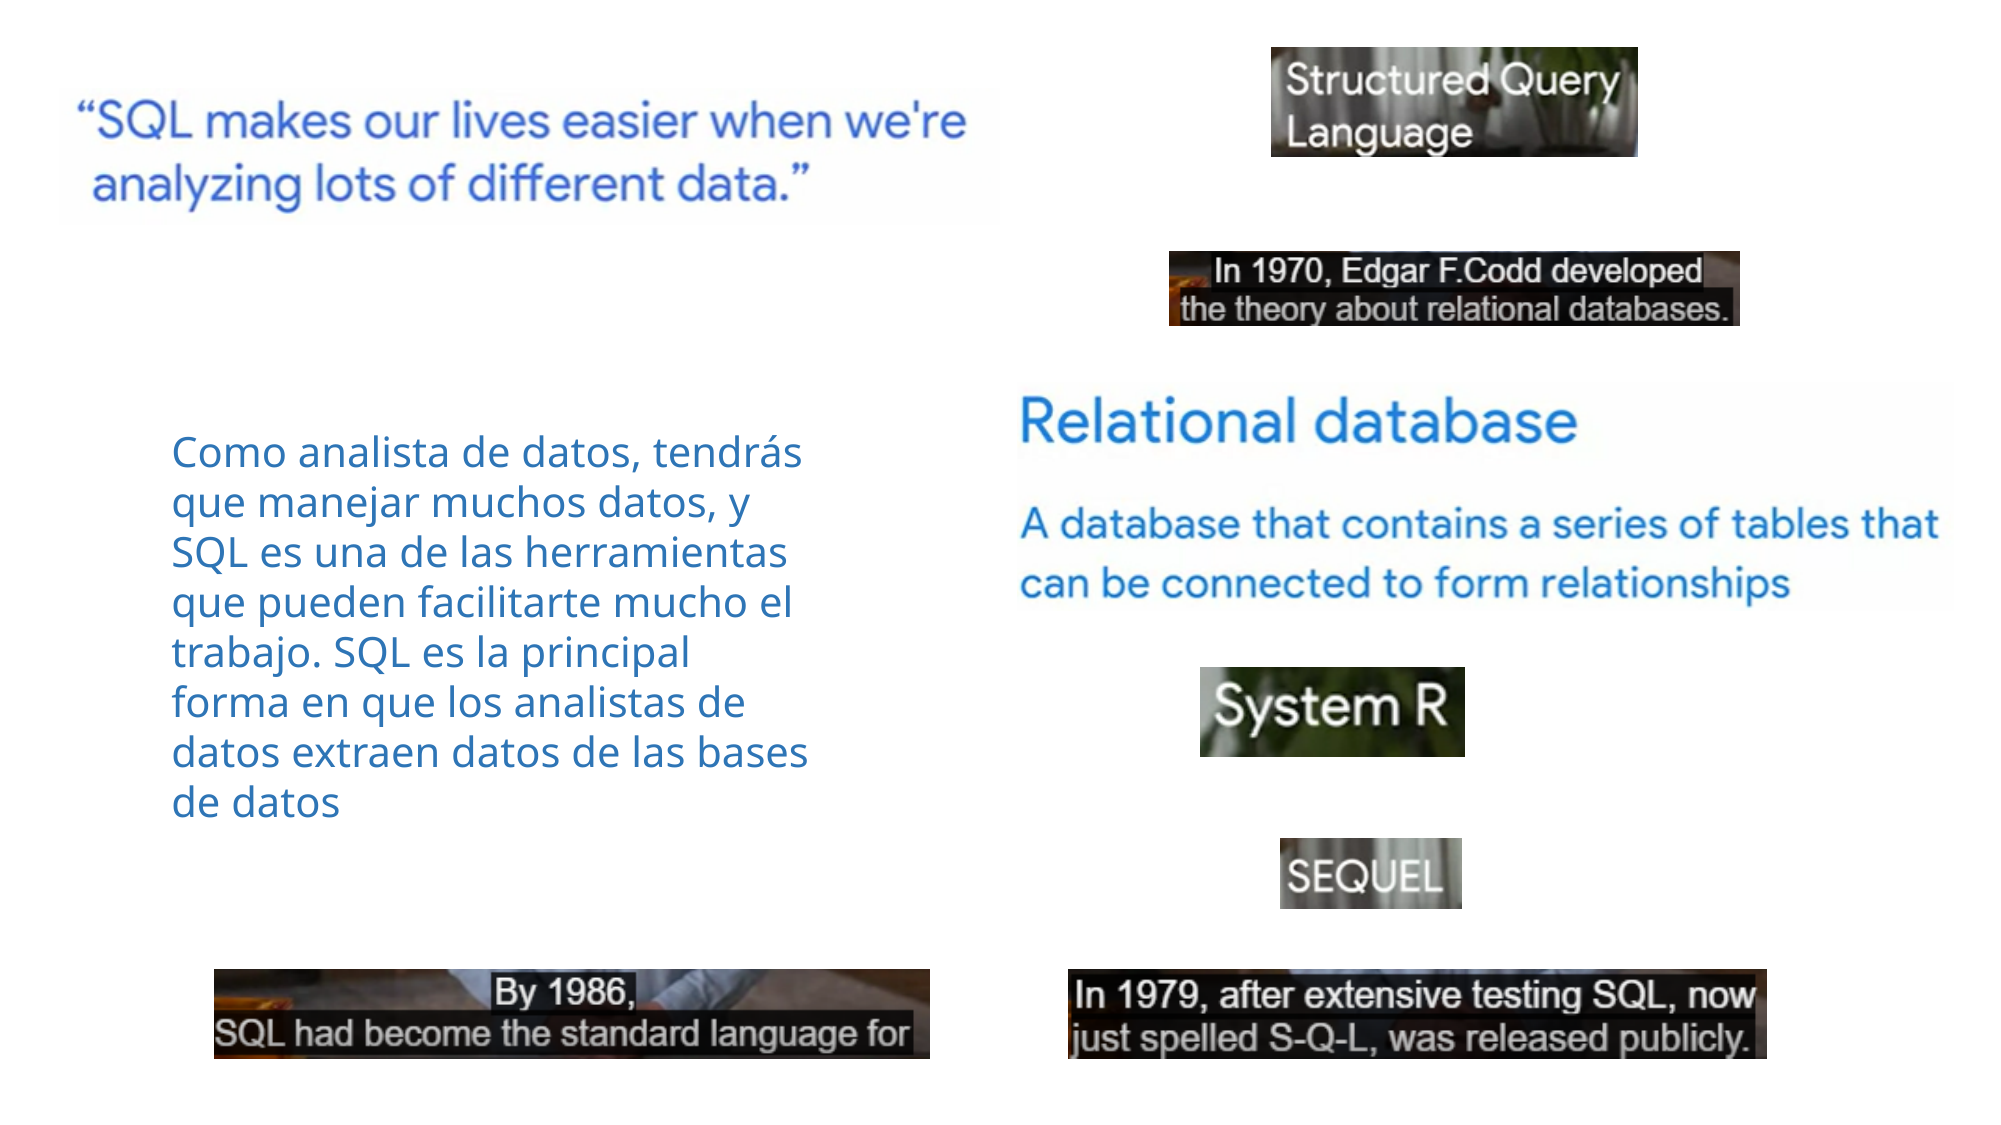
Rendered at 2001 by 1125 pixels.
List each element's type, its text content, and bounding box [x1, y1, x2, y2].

picture [1169, 251, 1740, 326]
picture [1017, 382, 1954, 611]
picture [1271, 47, 1638, 157]
picture [214, 969, 930, 1059]
picture [1068, 969, 1767, 1059]
picture [59, 88, 1000, 225]
text_box Como analista de datos, tendrás que manejar muchos datos, y SQL es una de las herramientas que pueden facilitarte mucho el trabajo. SQL es la principal forma en que los analistas de datos extraen datos de las bases de datos [156, 418, 836, 834]
picture [1200, 667, 1465, 757]
picture [1280, 838, 1462, 909]
